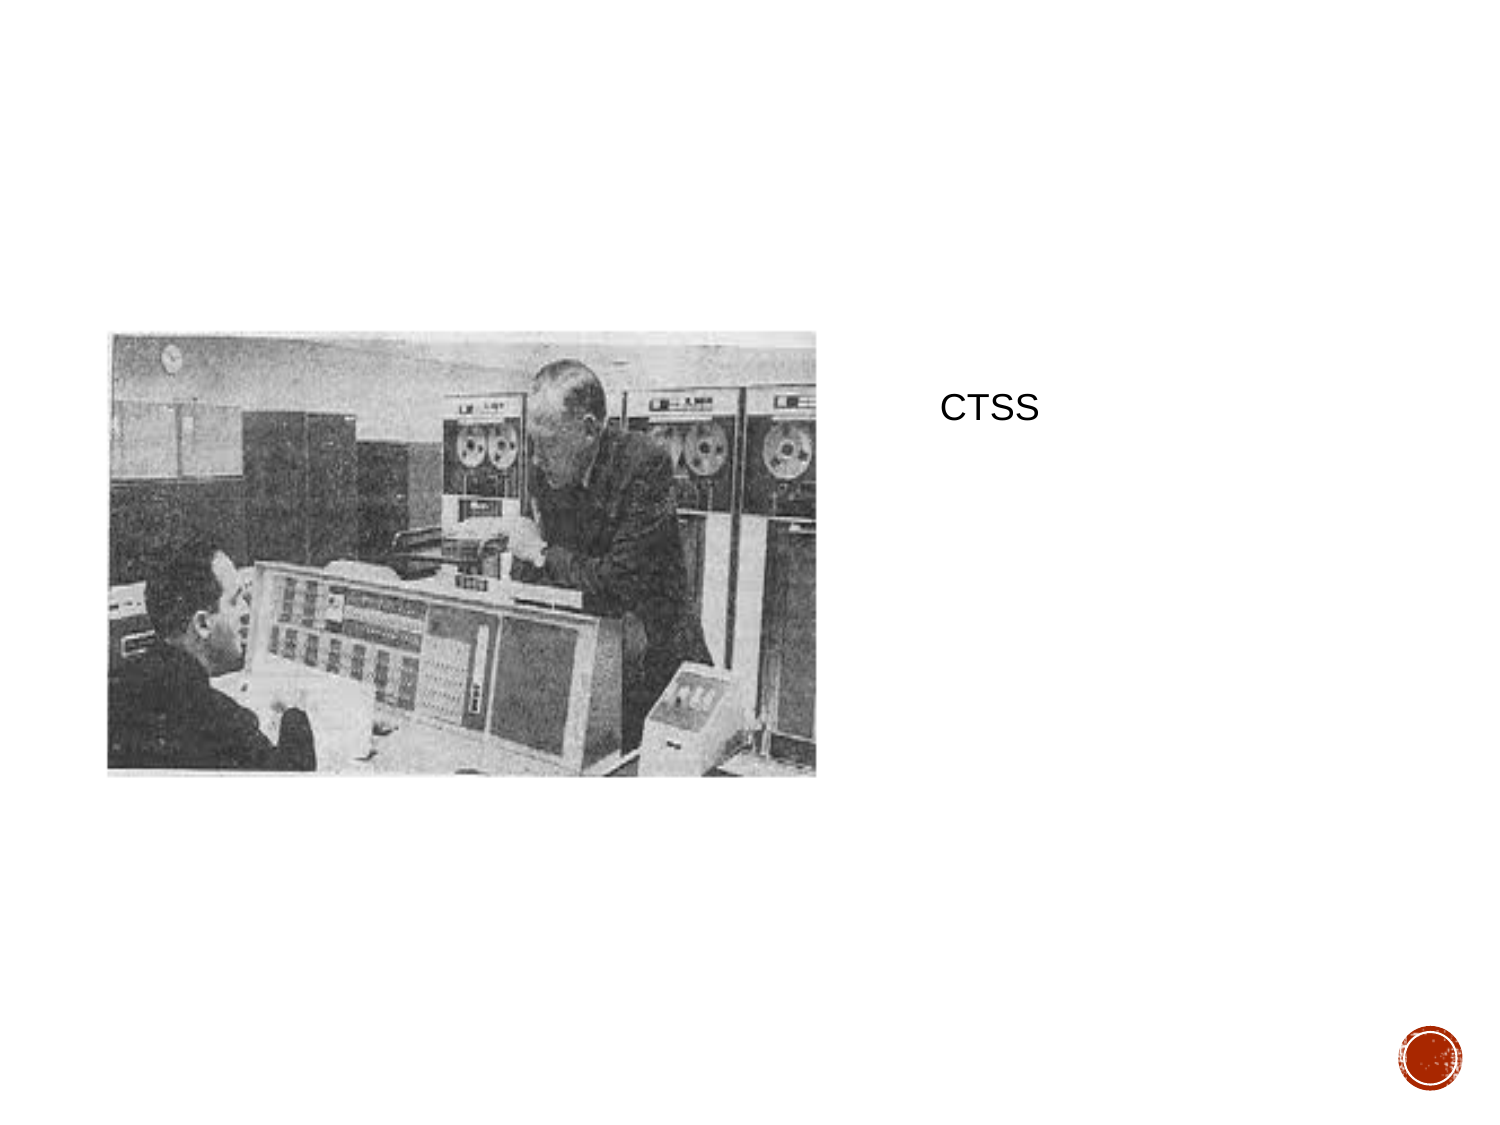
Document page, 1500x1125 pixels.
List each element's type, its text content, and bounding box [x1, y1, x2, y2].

picture [1398, 1025, 1463, 1091]
text_box CTSS [924, 374, 1375, 435]
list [99, 274, 828, 851]
